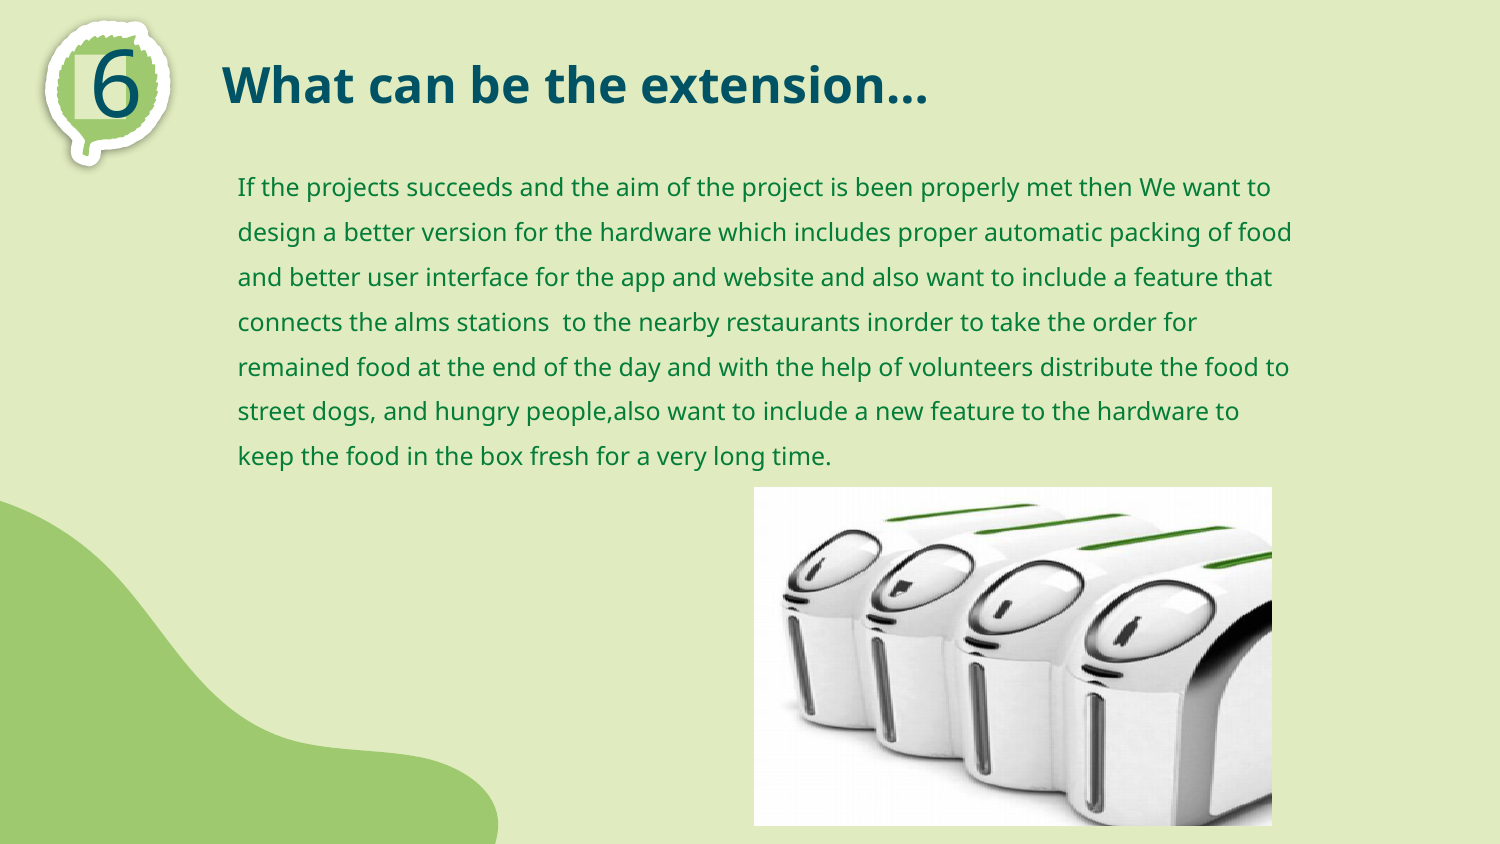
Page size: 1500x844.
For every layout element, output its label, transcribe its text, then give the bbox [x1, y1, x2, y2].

picture [754, 486, 1273, 826]
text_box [44, 20, 172, 167]
text_box If the projects succeeds and the aim of the project is been properly met then We want to design a better version for the hardware which includes proper automatic packing of food and better user interface for the app and website and also want to include a feature that connects the alms stations to the nearby restaurants inorder to take the order for remained food at the end of the day and with the help of volunteers distribute the food to street dogs, and hungry people,also want to include a new feature to the hardware to keep the food in the box fresh for a very long time. [222, 141, 1320, 569]
title What can be the extension… [206, 39, 986, 135]
